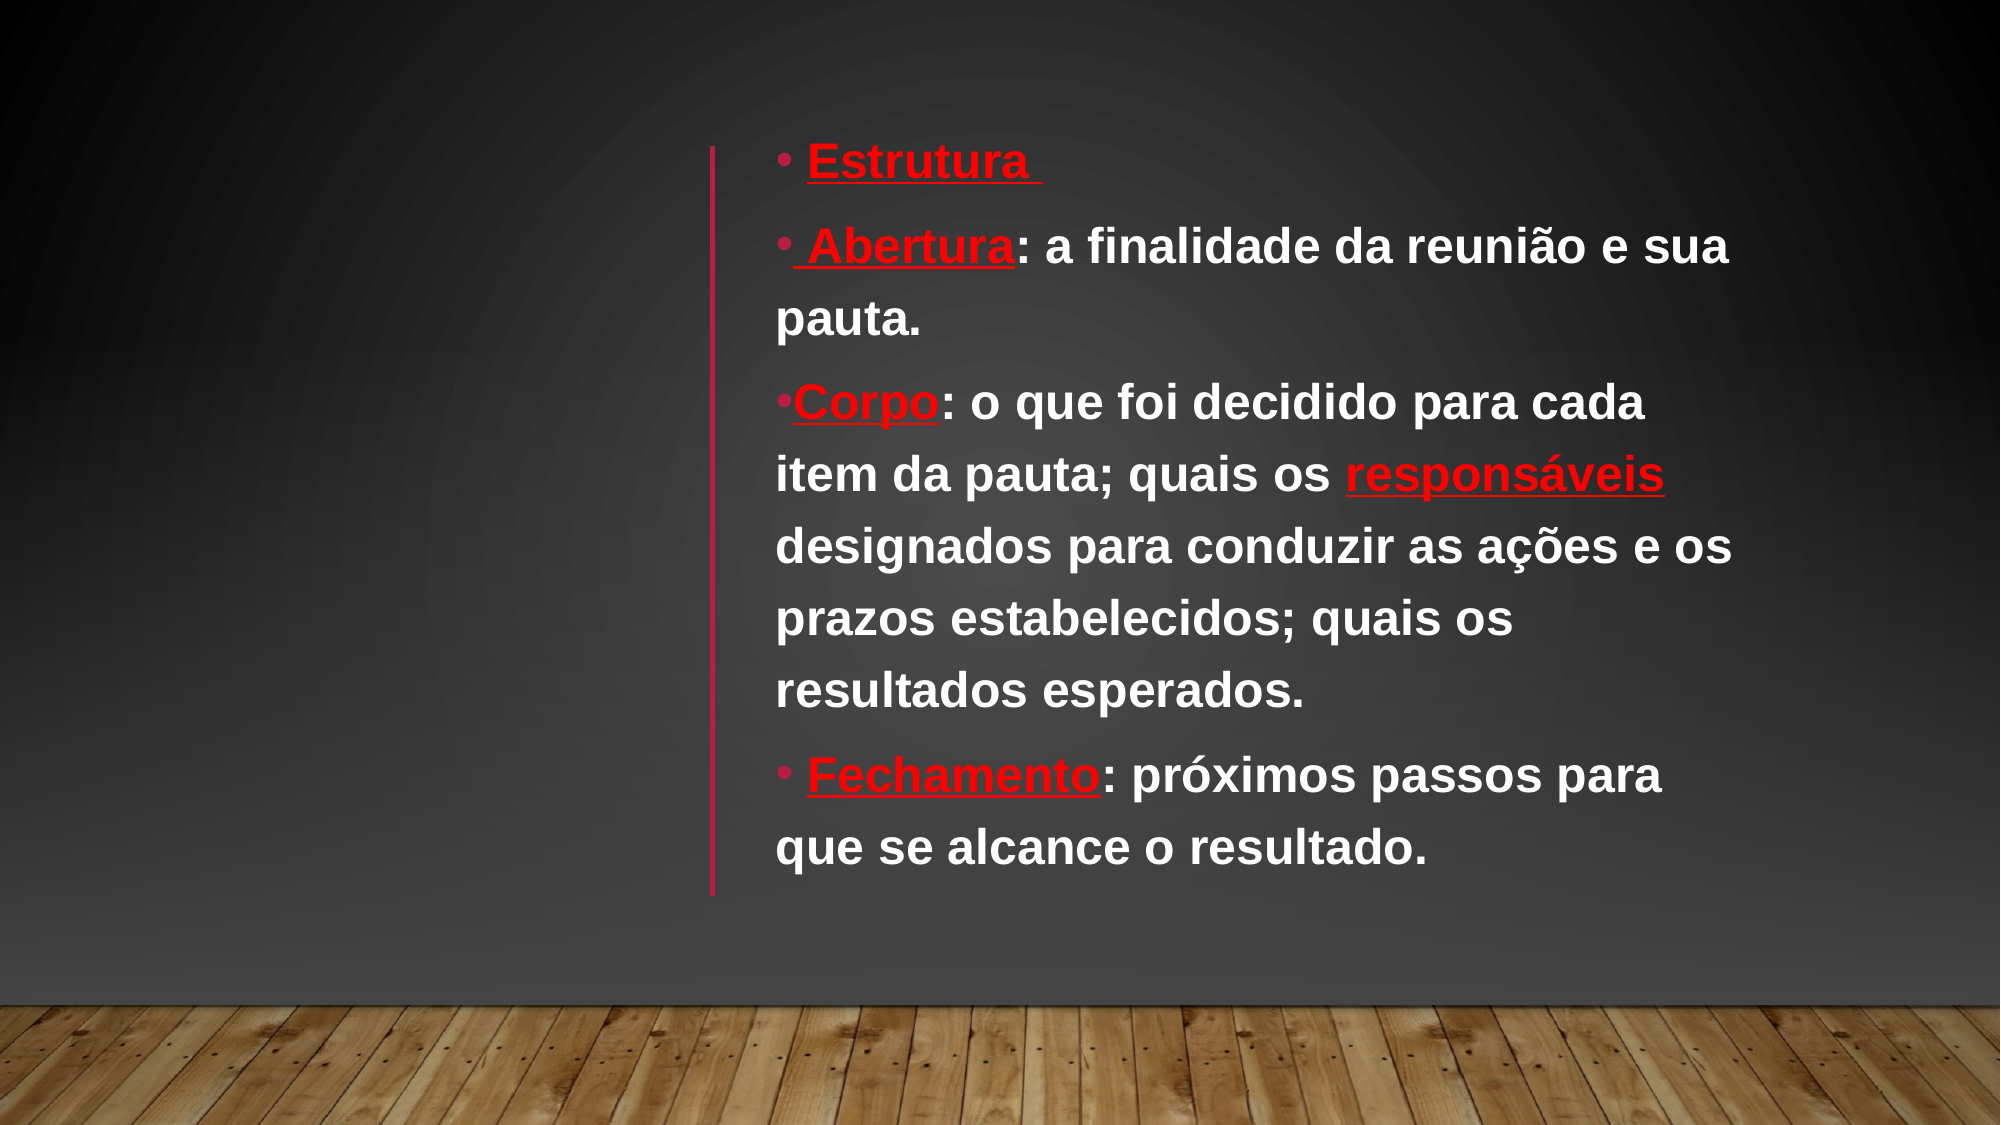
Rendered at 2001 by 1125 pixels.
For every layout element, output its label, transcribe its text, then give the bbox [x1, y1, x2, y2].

text_box Estrutura Abertura: a finalidade da reunião e sua pauta. Corpo: o que foi decidido para cada item da pauta; quais os responsáveis designados para conduzir as ações e os prazos estabelecidos; quais os resultados esperados. Fechamento: próximos passos para que se alcance o resultado. [760, 304, 1762, 859]
text_box [0, 0, 2000, 330]
picture [0, 1004, 2000, 1125]
text_box Estrutura Abertura: a finalidade da reunião e sua pauta. Corpo: o que foi decidido para cada item da pauta; quais os responsáveis designados para conduzir as ações e os prazos estabelecidos; quais os resultados esperados. Fechamento: próximos passos para que se alcance o resultado. [760, 131, 1762, 302]
text_box [0, 330, 2000, 1004]
